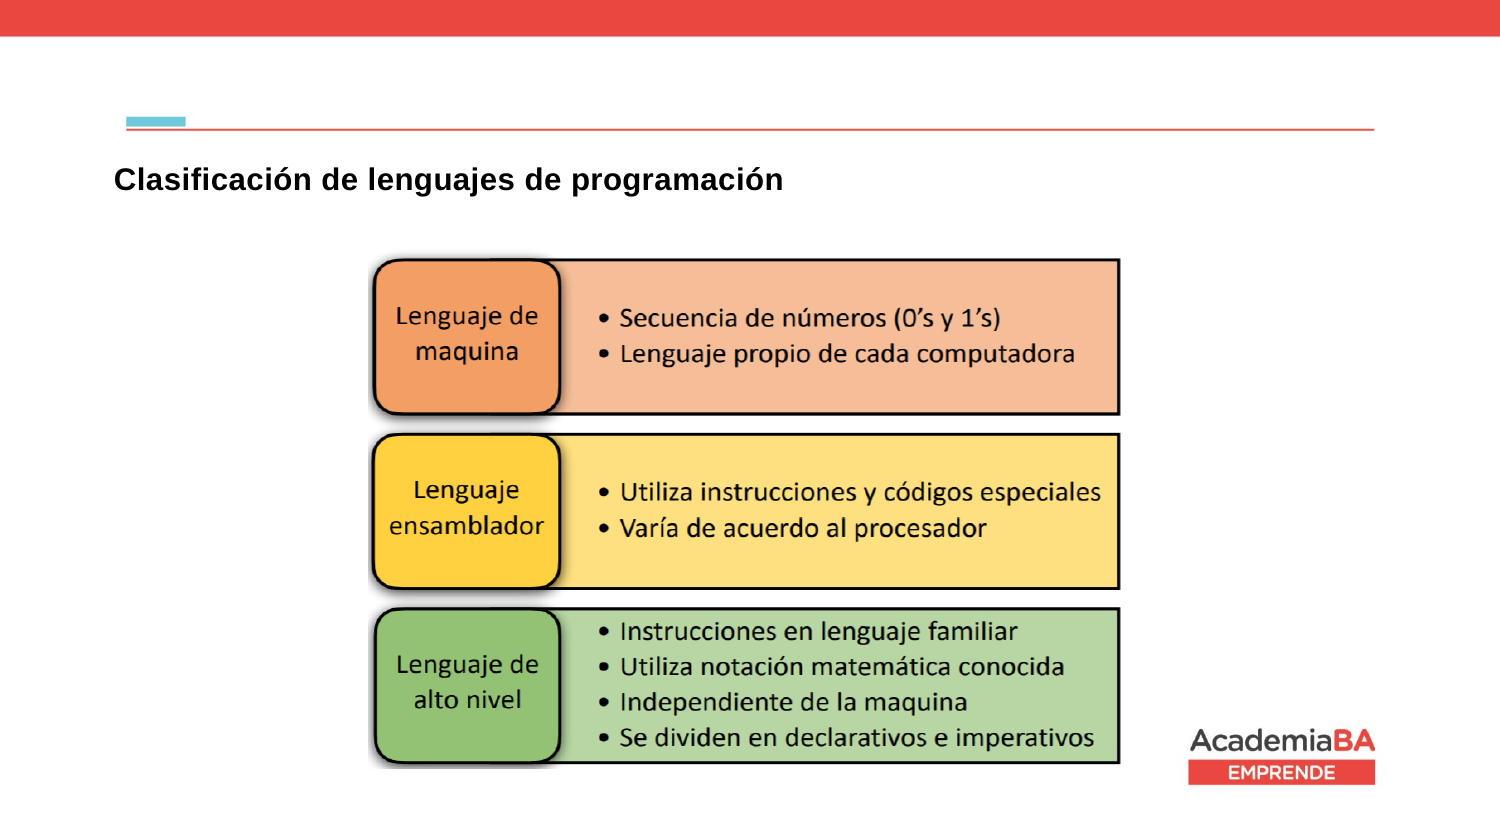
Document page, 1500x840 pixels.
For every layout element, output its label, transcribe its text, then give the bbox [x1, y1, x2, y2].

title Clasificación de lenguajes de programación [111, 157, 988, 300]
picture [0, 0, 1500, 787]
